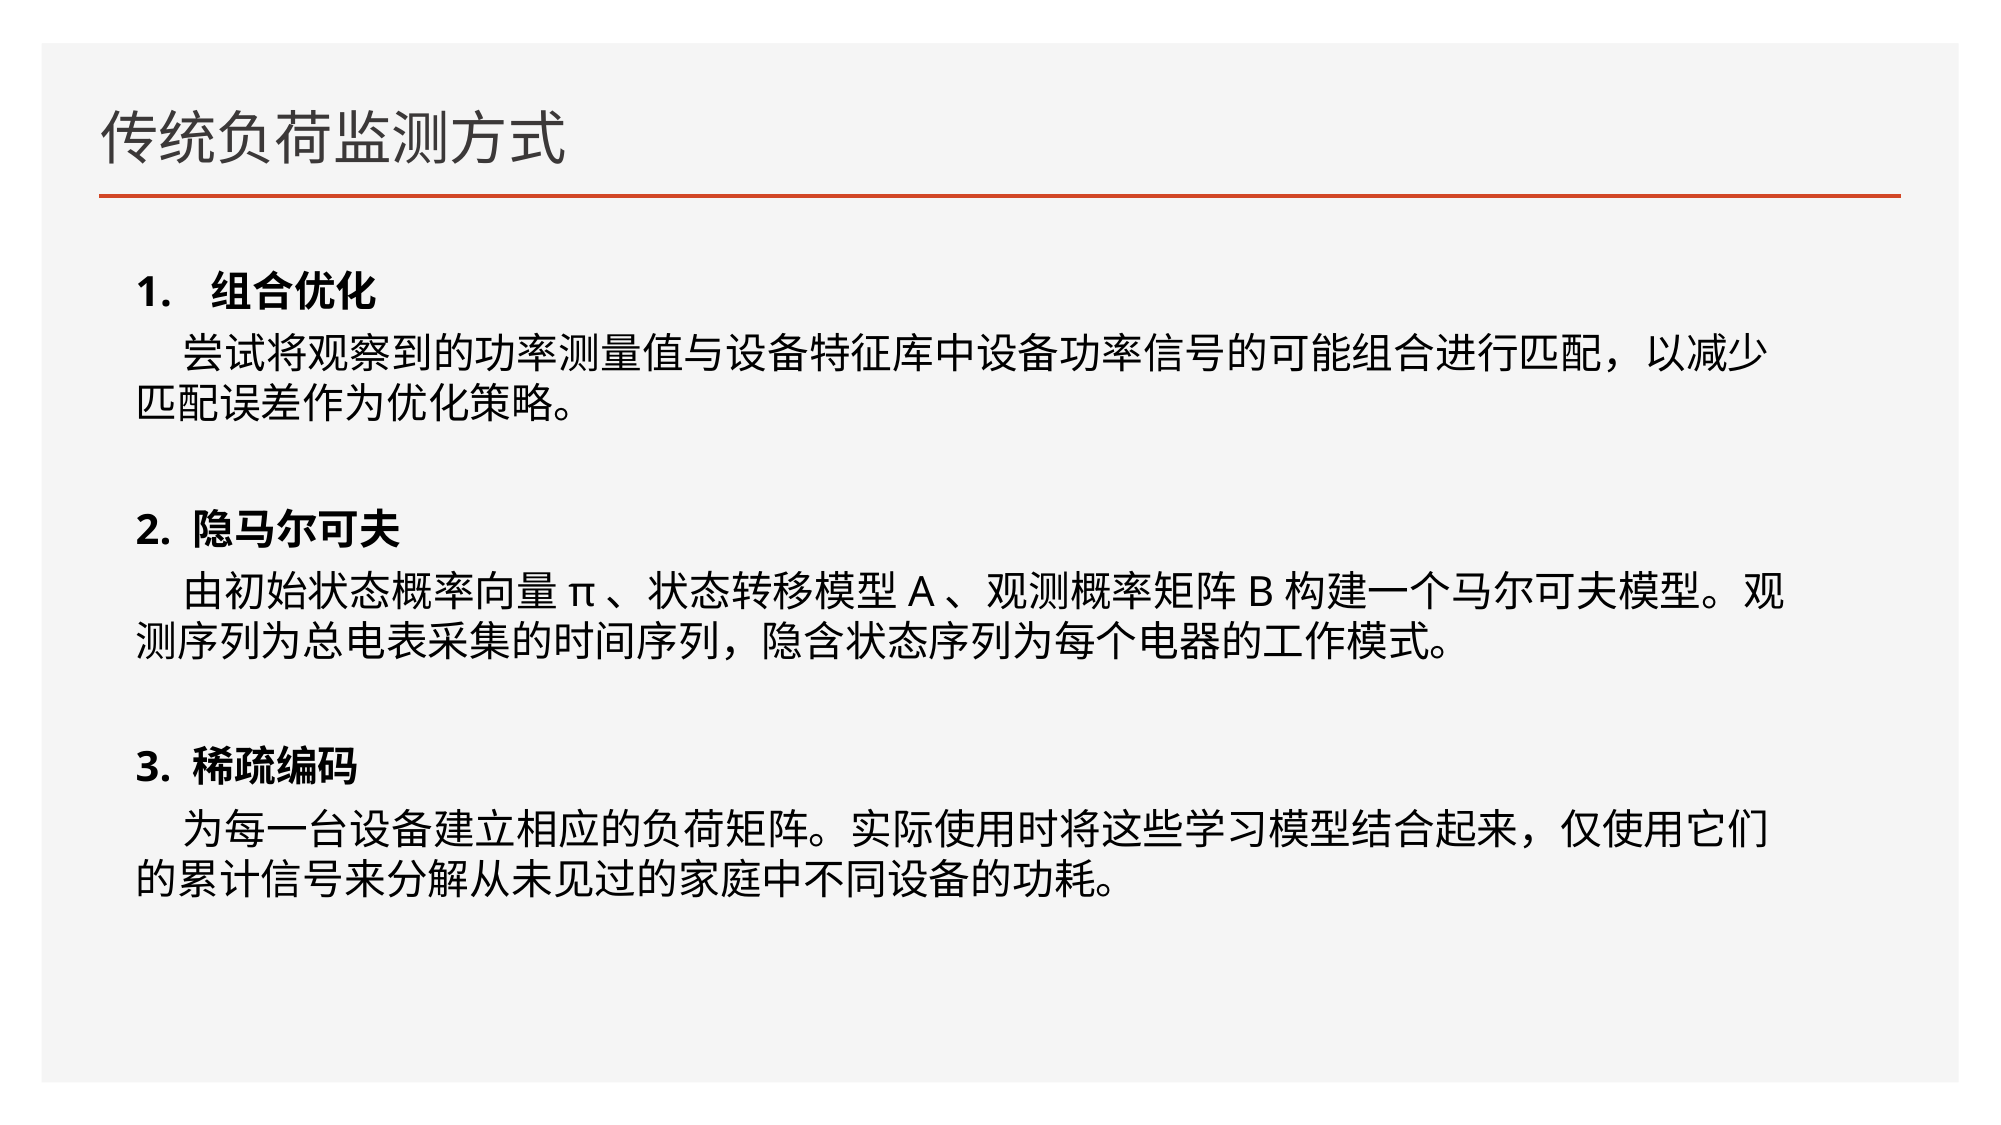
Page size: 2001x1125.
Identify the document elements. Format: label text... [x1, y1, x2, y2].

title 传统负荷监测方式 [85, 73, 1214, 179]
text_box [88, 206, 1909, 1085]
text_box 组合优化 尝试将观察到的功率测量值与设备特征库中设备功率信号的可能组合进行匹配，以减少匹配误差作为优化策略。 2. 隐马尔可夫 由初始状态概率向量π、状态转移模型A、观测概率矩阵B构建一个马尔可夫模型。观测序列为总电表采集的时间序列，隐含状态序列为每个电器的工作模式。 3. 稀疏编码 为每一台设备建立相应的负荷矩阵。实际使用时将这些学习模型结合起来，仅使用它们的累计信号来分解从未见过的家庭中不同设备的功耗。 [120, 257, 1826, 910]
